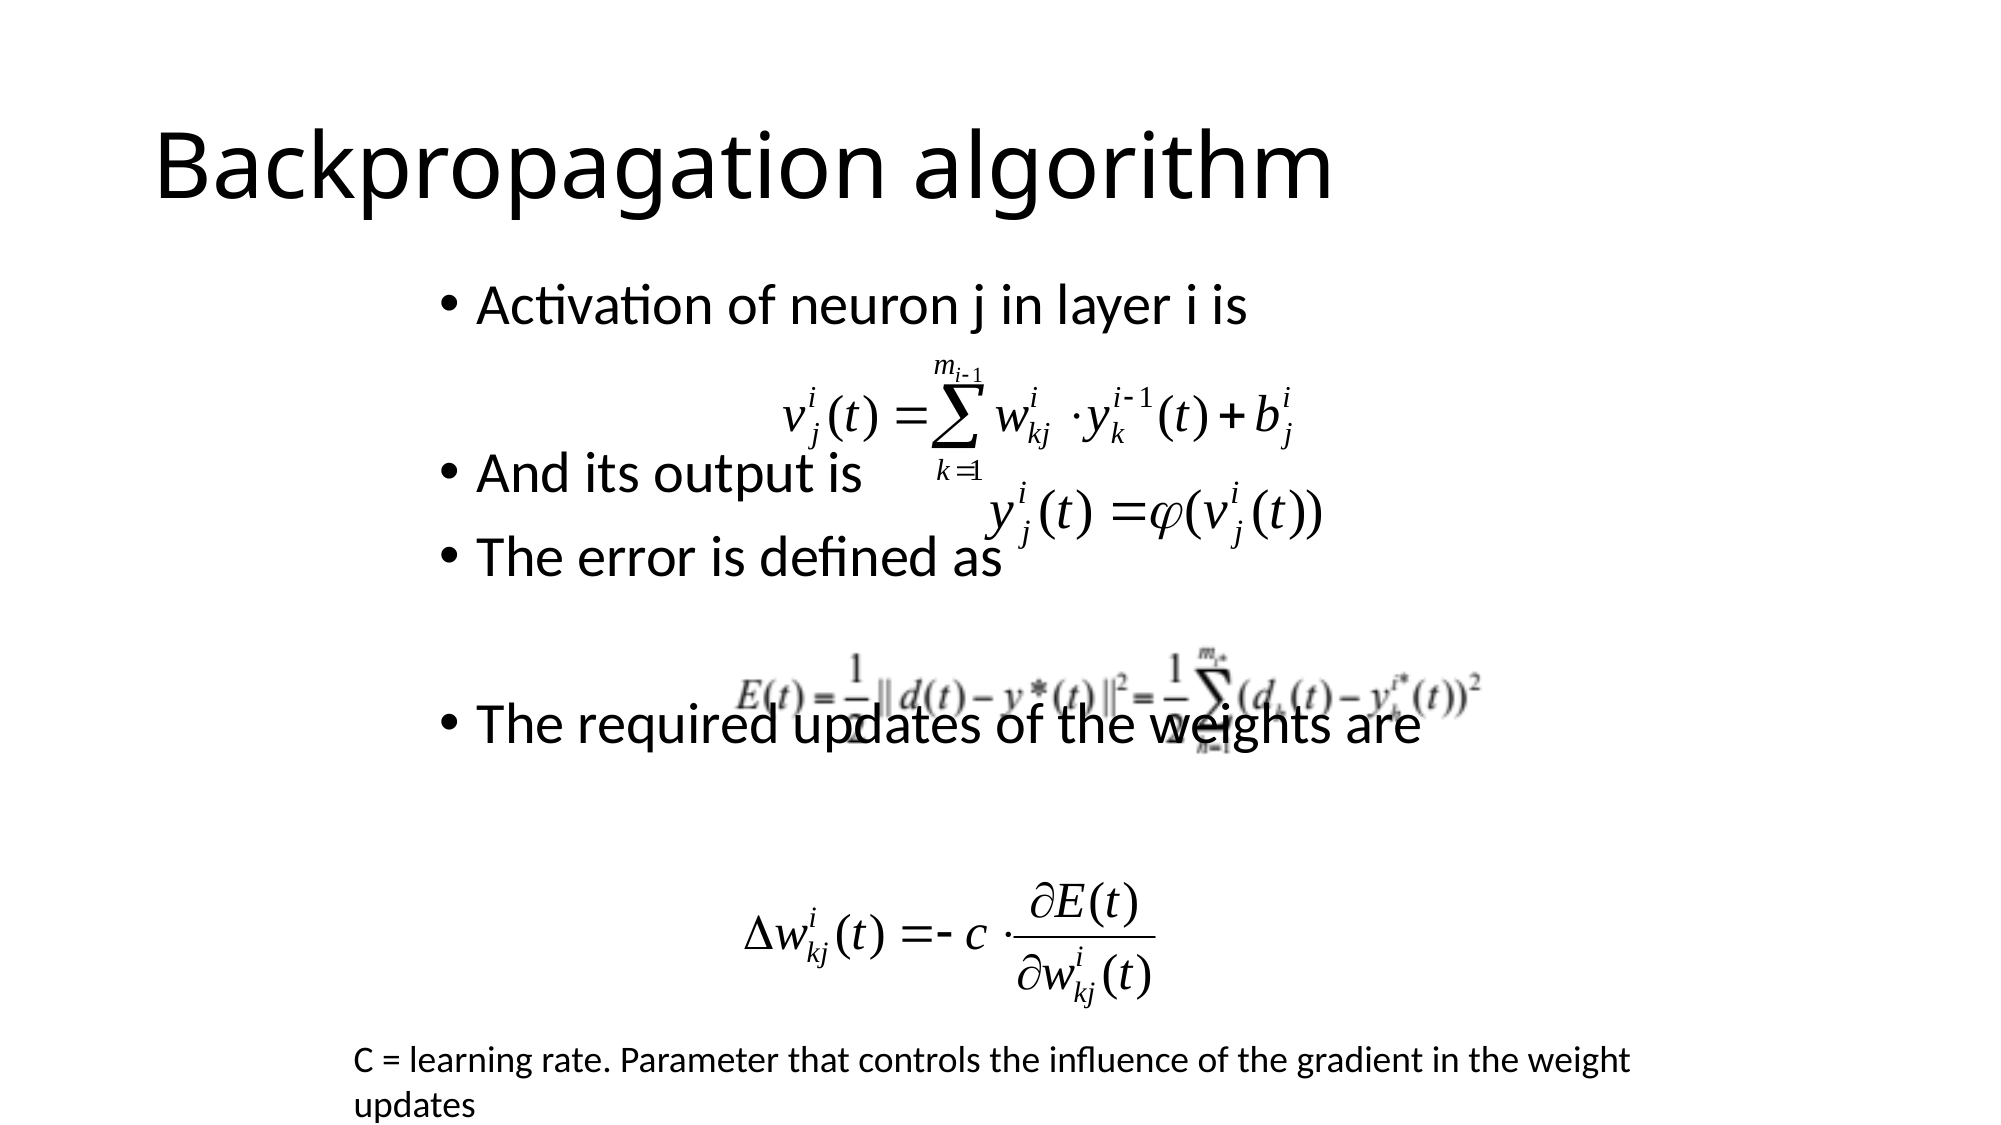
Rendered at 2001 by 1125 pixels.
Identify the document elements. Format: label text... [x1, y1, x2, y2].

title Backpropagation algorithm [137, 59, 1863, 278]
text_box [735, 869, 1166, 1018]
text_box C = learning rate. Parameter that controls the influence of the gradient in the weight updates [338, 1027, 1718, 1125]
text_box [729, 628, 1488, 757]
list Activation of neuron j in layer i is And its output is The error is defined as The required updates of the weights are [424, 267, 1699, 942]
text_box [976, 467, 1333, 561]
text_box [775, 339, 1307, 492]
